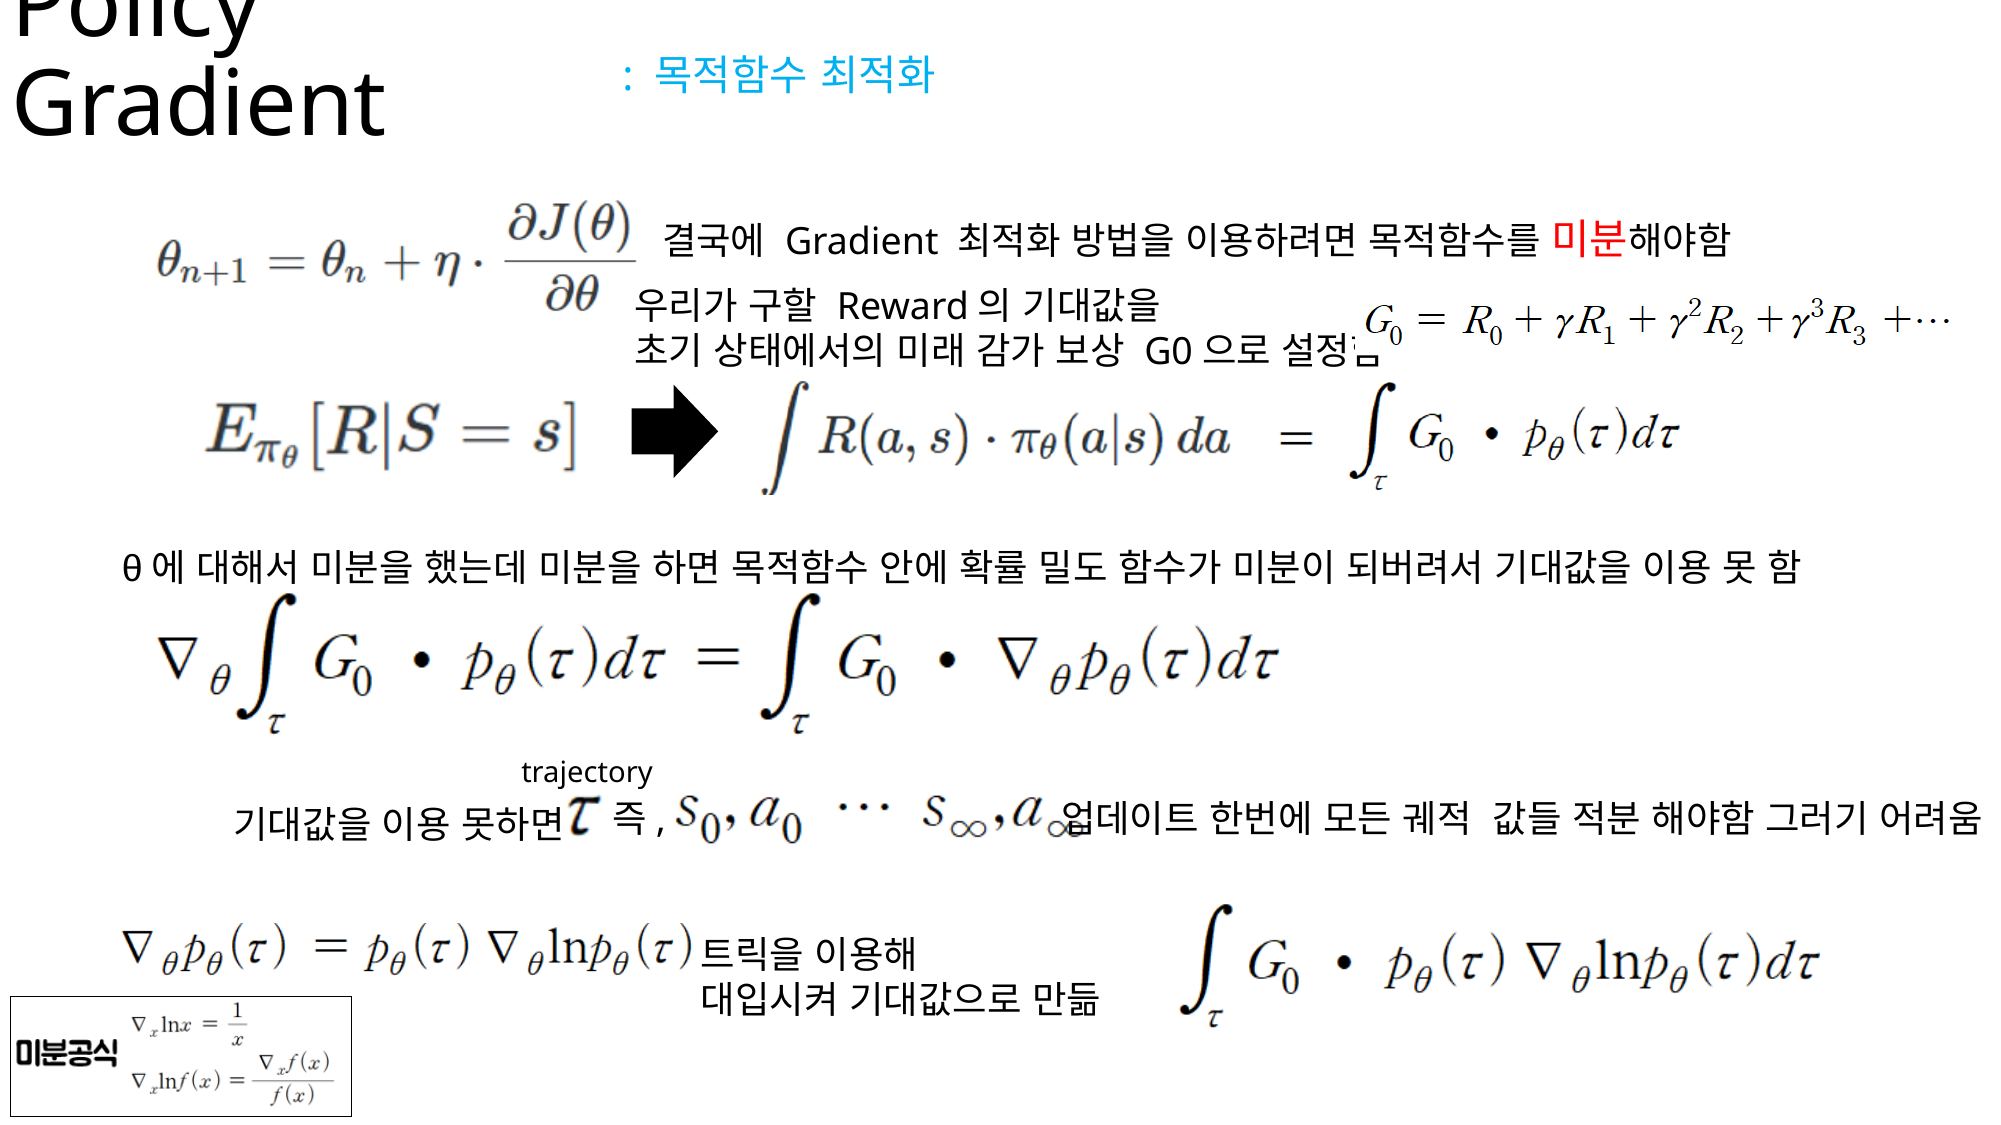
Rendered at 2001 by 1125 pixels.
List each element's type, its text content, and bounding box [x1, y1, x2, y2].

picture [1167, 874, 1831, 1030]
picture [562, 777, 608, 849]
text_box 즉, [608, 796, 664, 847]
text_box 결국에 Gradient 최적화 방법을 이용하려면 목적함수를 미분해야함 [727, 205, 1747, 271]
text_box : 목적함수 최적화 [624, 41, 1487, 107]
title Policy Gradient [0, 0, 624, 165]
text_box trajectory [506, 745, 669, 796]
picture [109, 923, 710, 987]
picture [10, 996, 352, 1117]
picture [664, 758, 1094, 853]
text_box 기대값을 이용 못하면 [218, 793, 591, 854]
text_box 업데이트 한번에 모든 궤적 값들 적분 해야함 그러기 어려움 [1094, 787, 1999, 848]
text_box θ에 대해서 미분을 했는데 미분을 하면 목적함수 안에 확률 밀도 함수가 미분이 되버려서 기대값을 이용 못 함 [107, 536, 1818, 597]
picture [192, 348, 593, 491]
text_box 트릭을 이용해 대입시켜 기대값으로 만듦 [666, 923, 1127, 1029]
picture [123, 166, 727, 330]
text_box [631, 384, 719, 478]
text_box 우리가 구할 Reward의 기대값을 초기 상태에서의 미래 감가 보상 G0으로 설정함 [619, 274, 1400, 380]
picture [756, 283, 1960, 500]
picture [142, 581, 1312, 745]
